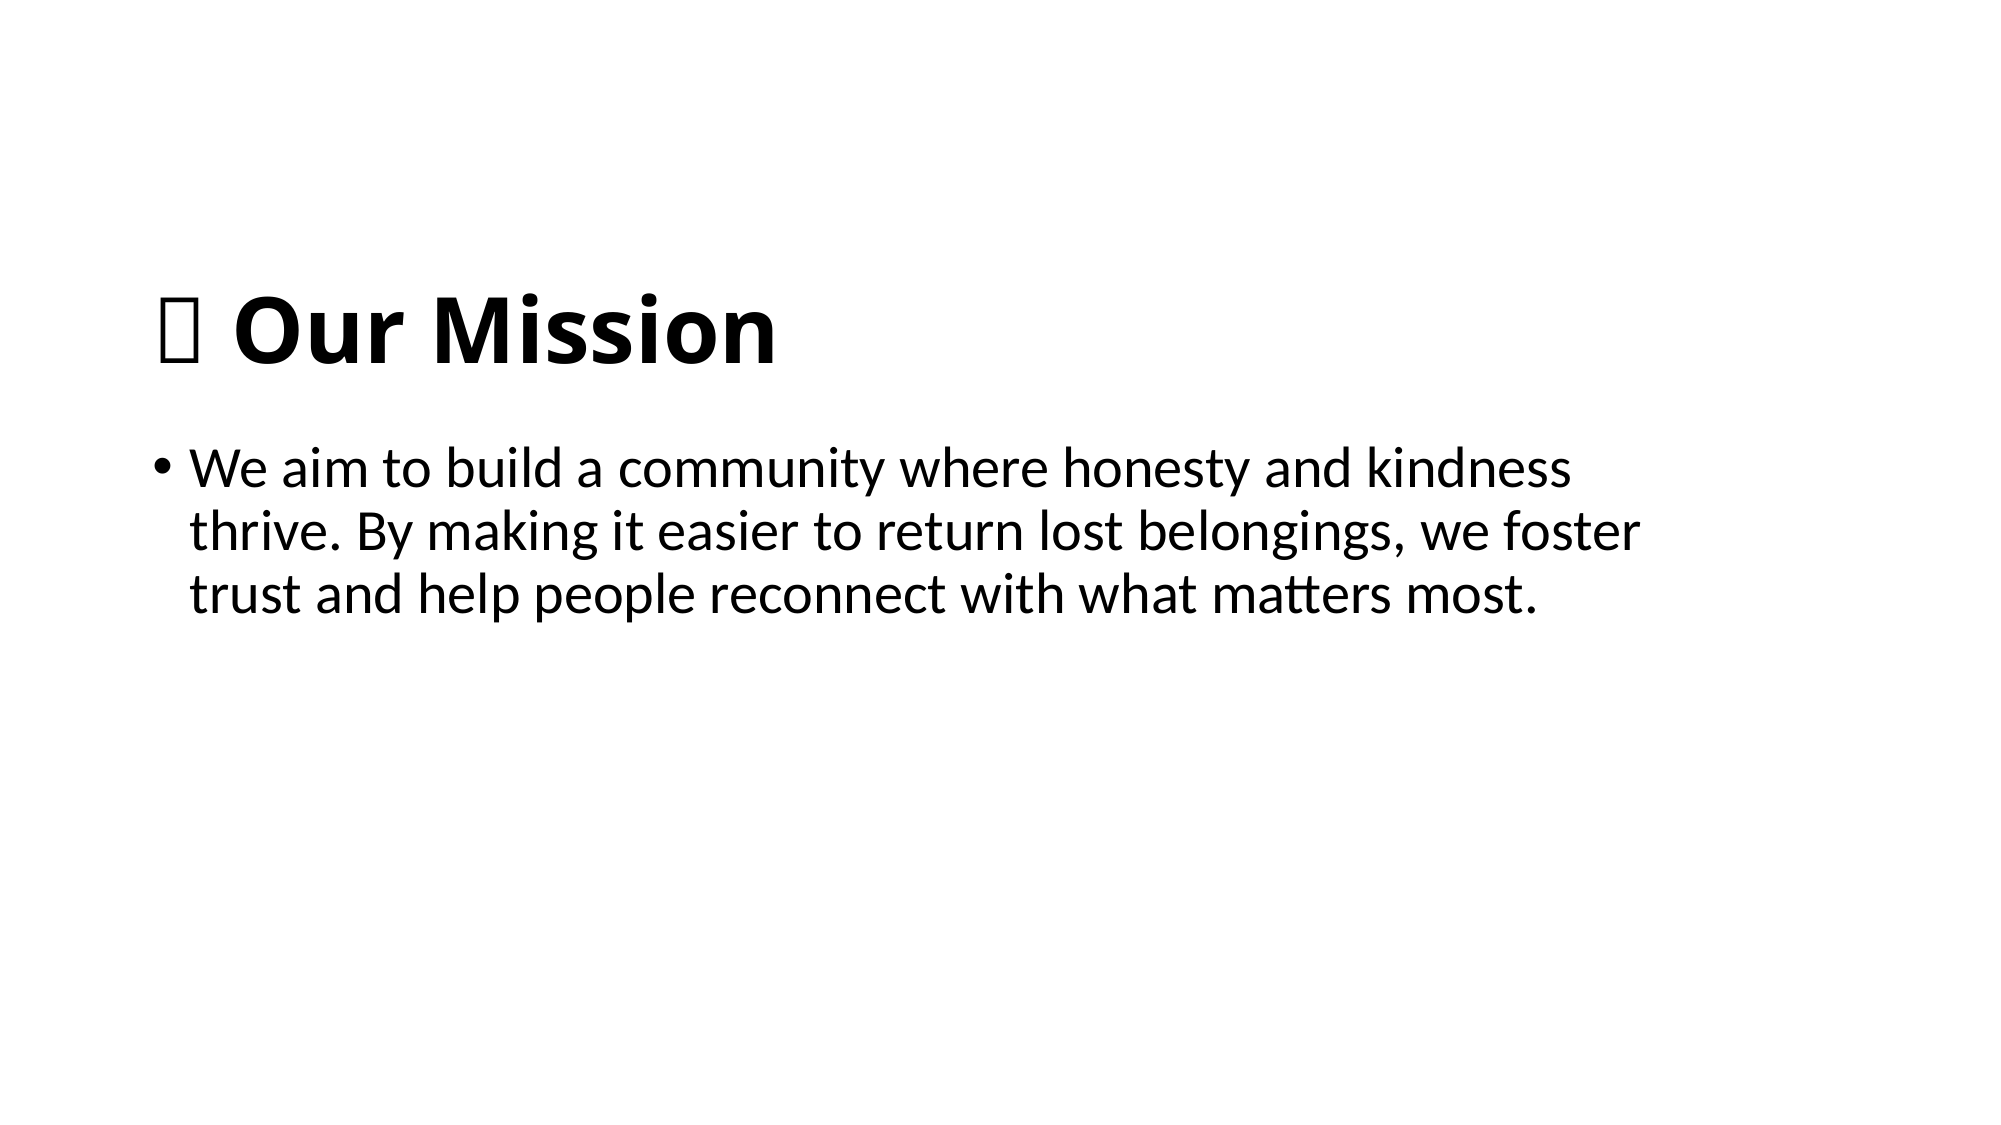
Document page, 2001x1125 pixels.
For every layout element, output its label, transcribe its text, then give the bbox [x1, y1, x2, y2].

title 💙 Our Mission [137, 260, 1720, 406]
list We aim to build a community where honesty and kindness thrive. By making it easier to return lost belongings, we foster trust and help people reconnect with what matters most. [137, 430, 1720, 739]
